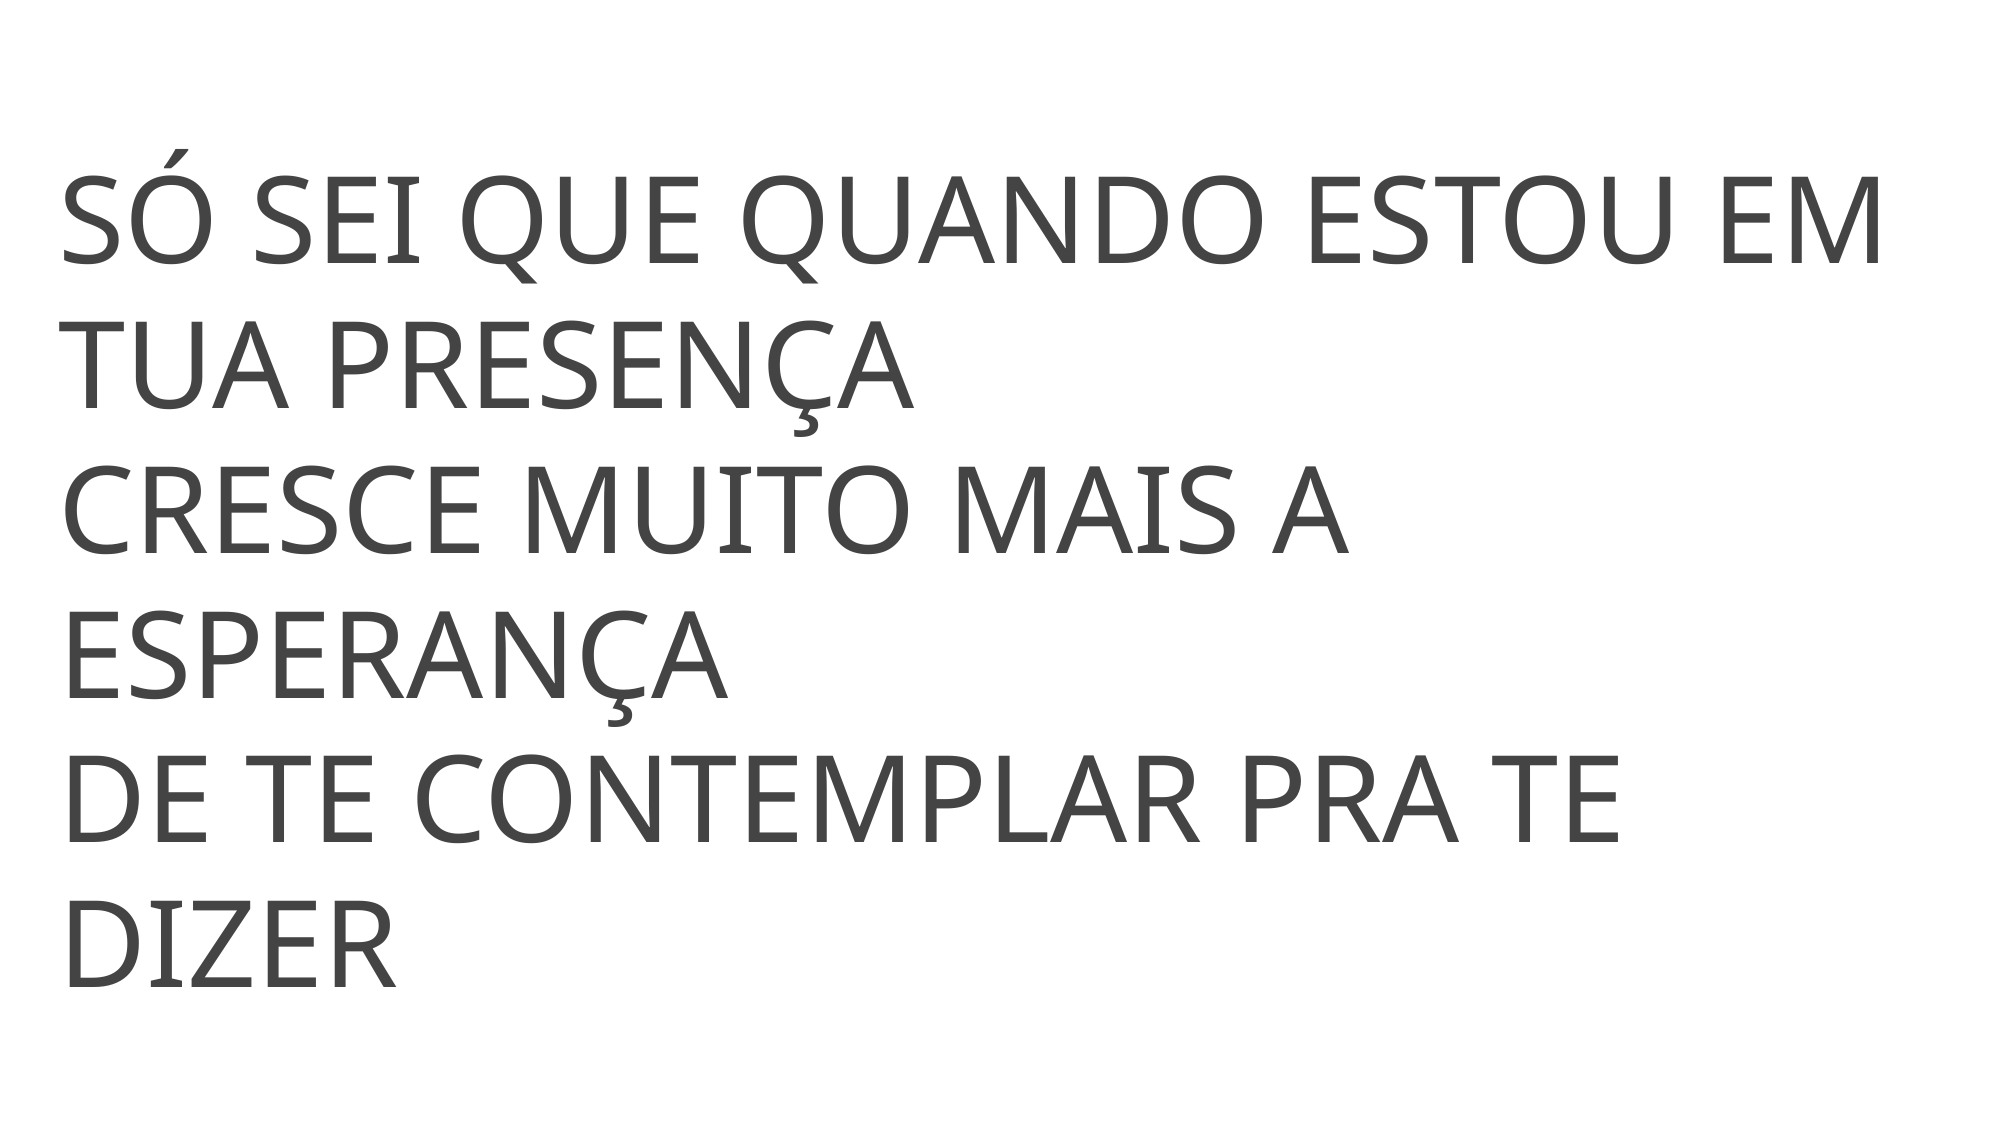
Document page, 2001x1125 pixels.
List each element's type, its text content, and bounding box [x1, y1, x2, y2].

list SÓ SEI QUE QUANDO ESTOU EM TUA PRESENÇA CRESCE MUITO MAIS A ESPERANÇA DE TE CONTEMPLAR PRA TE DIZER [43, 134, 2000, 849]
